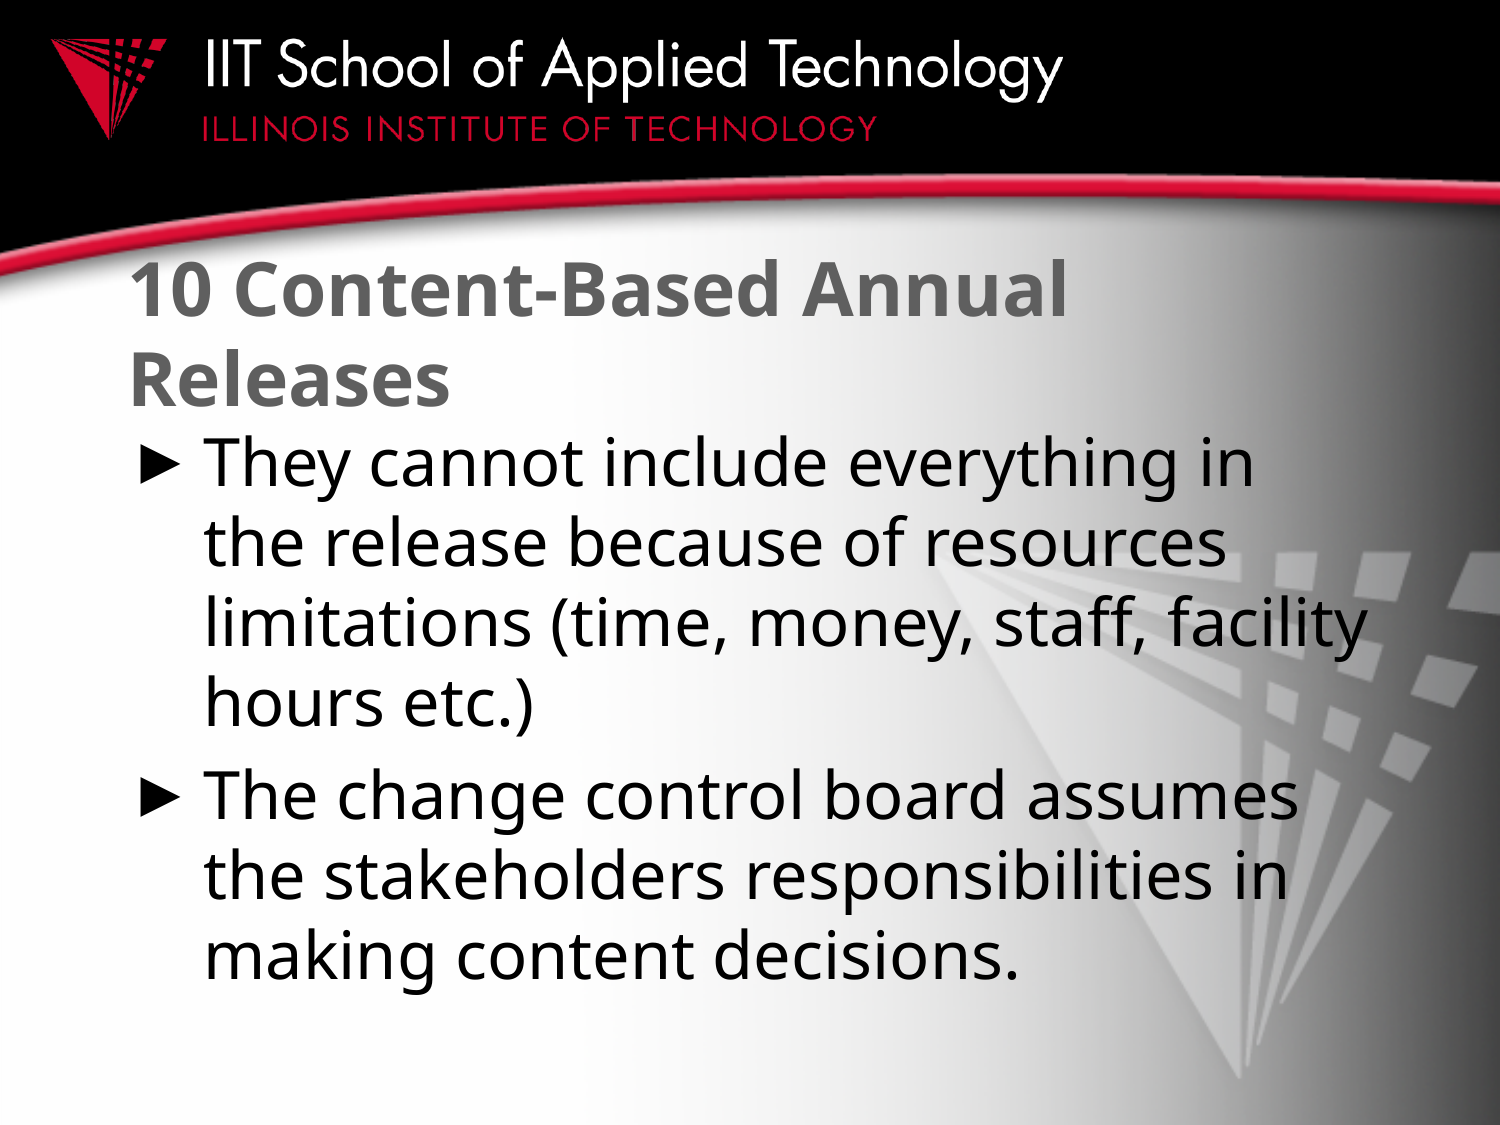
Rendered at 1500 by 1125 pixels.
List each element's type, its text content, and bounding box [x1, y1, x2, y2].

title 10 Content-Based Annual Releases [112, 249, 1413, 413]
picture [0, 0, 1500, 1125]
list They cannot include everything in the release because of resources limitations (time, money, staff, facility hours etc.) The change control board assumes the stakeholders responsibilities in making content decisions. [112, 412, 1388, 1063]
